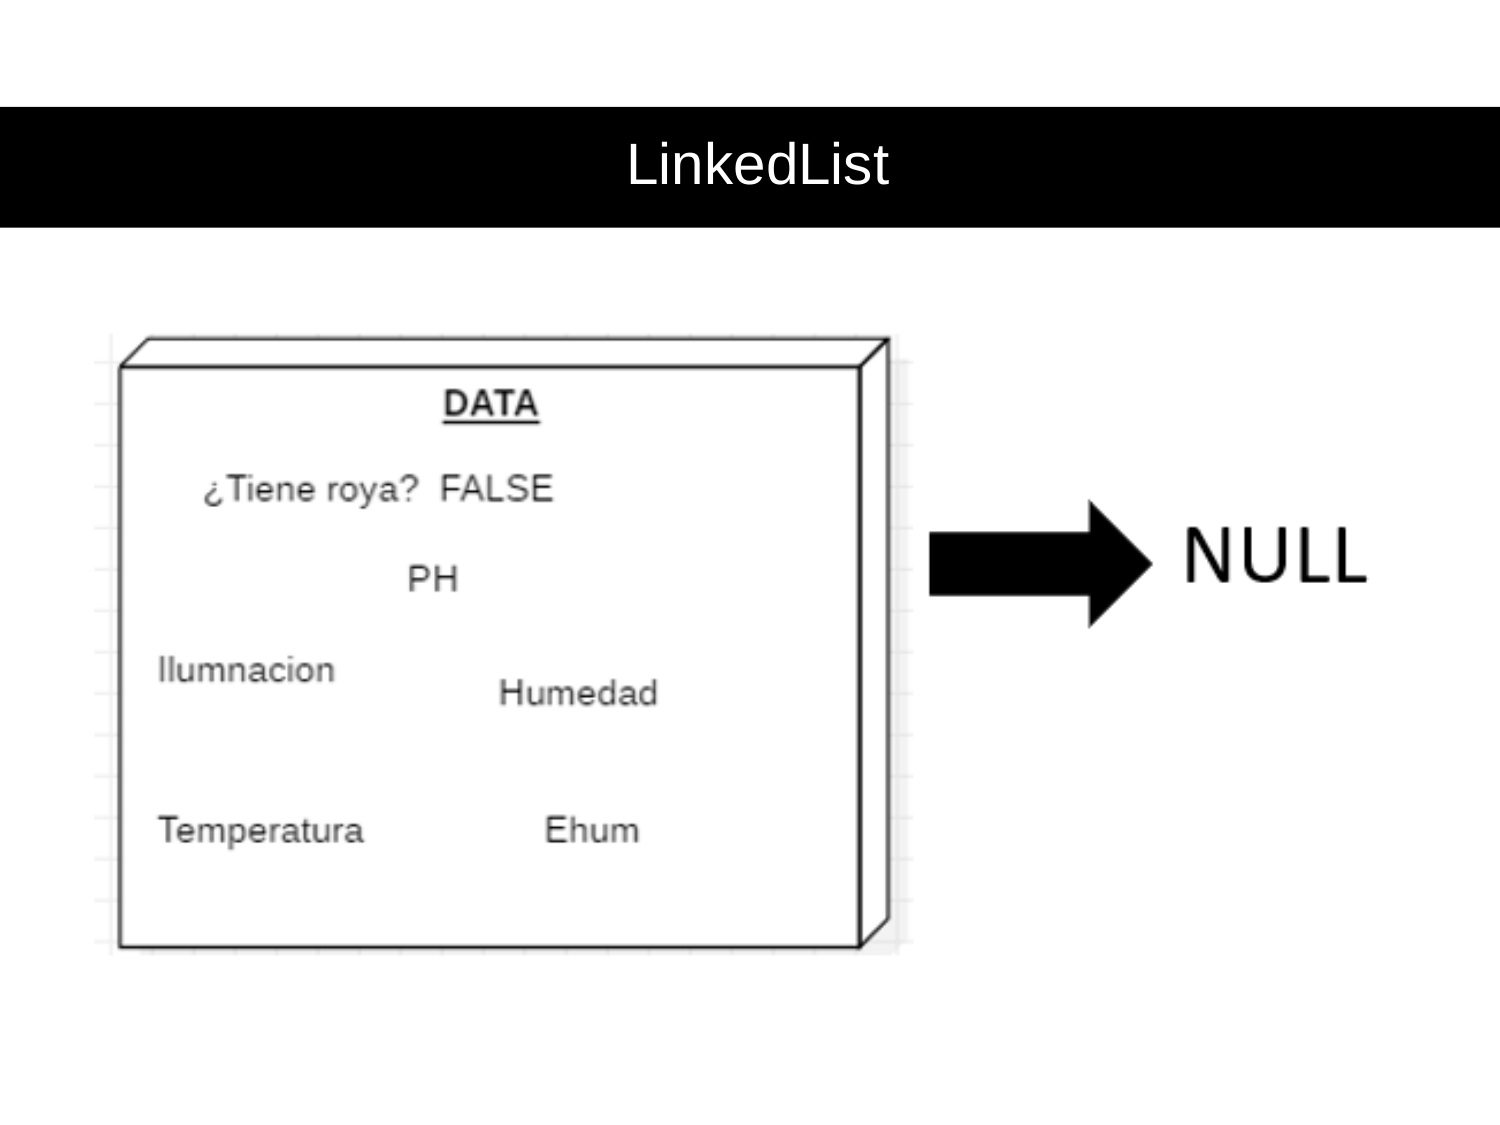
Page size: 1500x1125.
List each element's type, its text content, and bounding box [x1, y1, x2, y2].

picture [49, 320, 1392, 996]
text_box LinkedList [68, 105, 1448, 228]
text_box [0, 105, 1500, 230]
